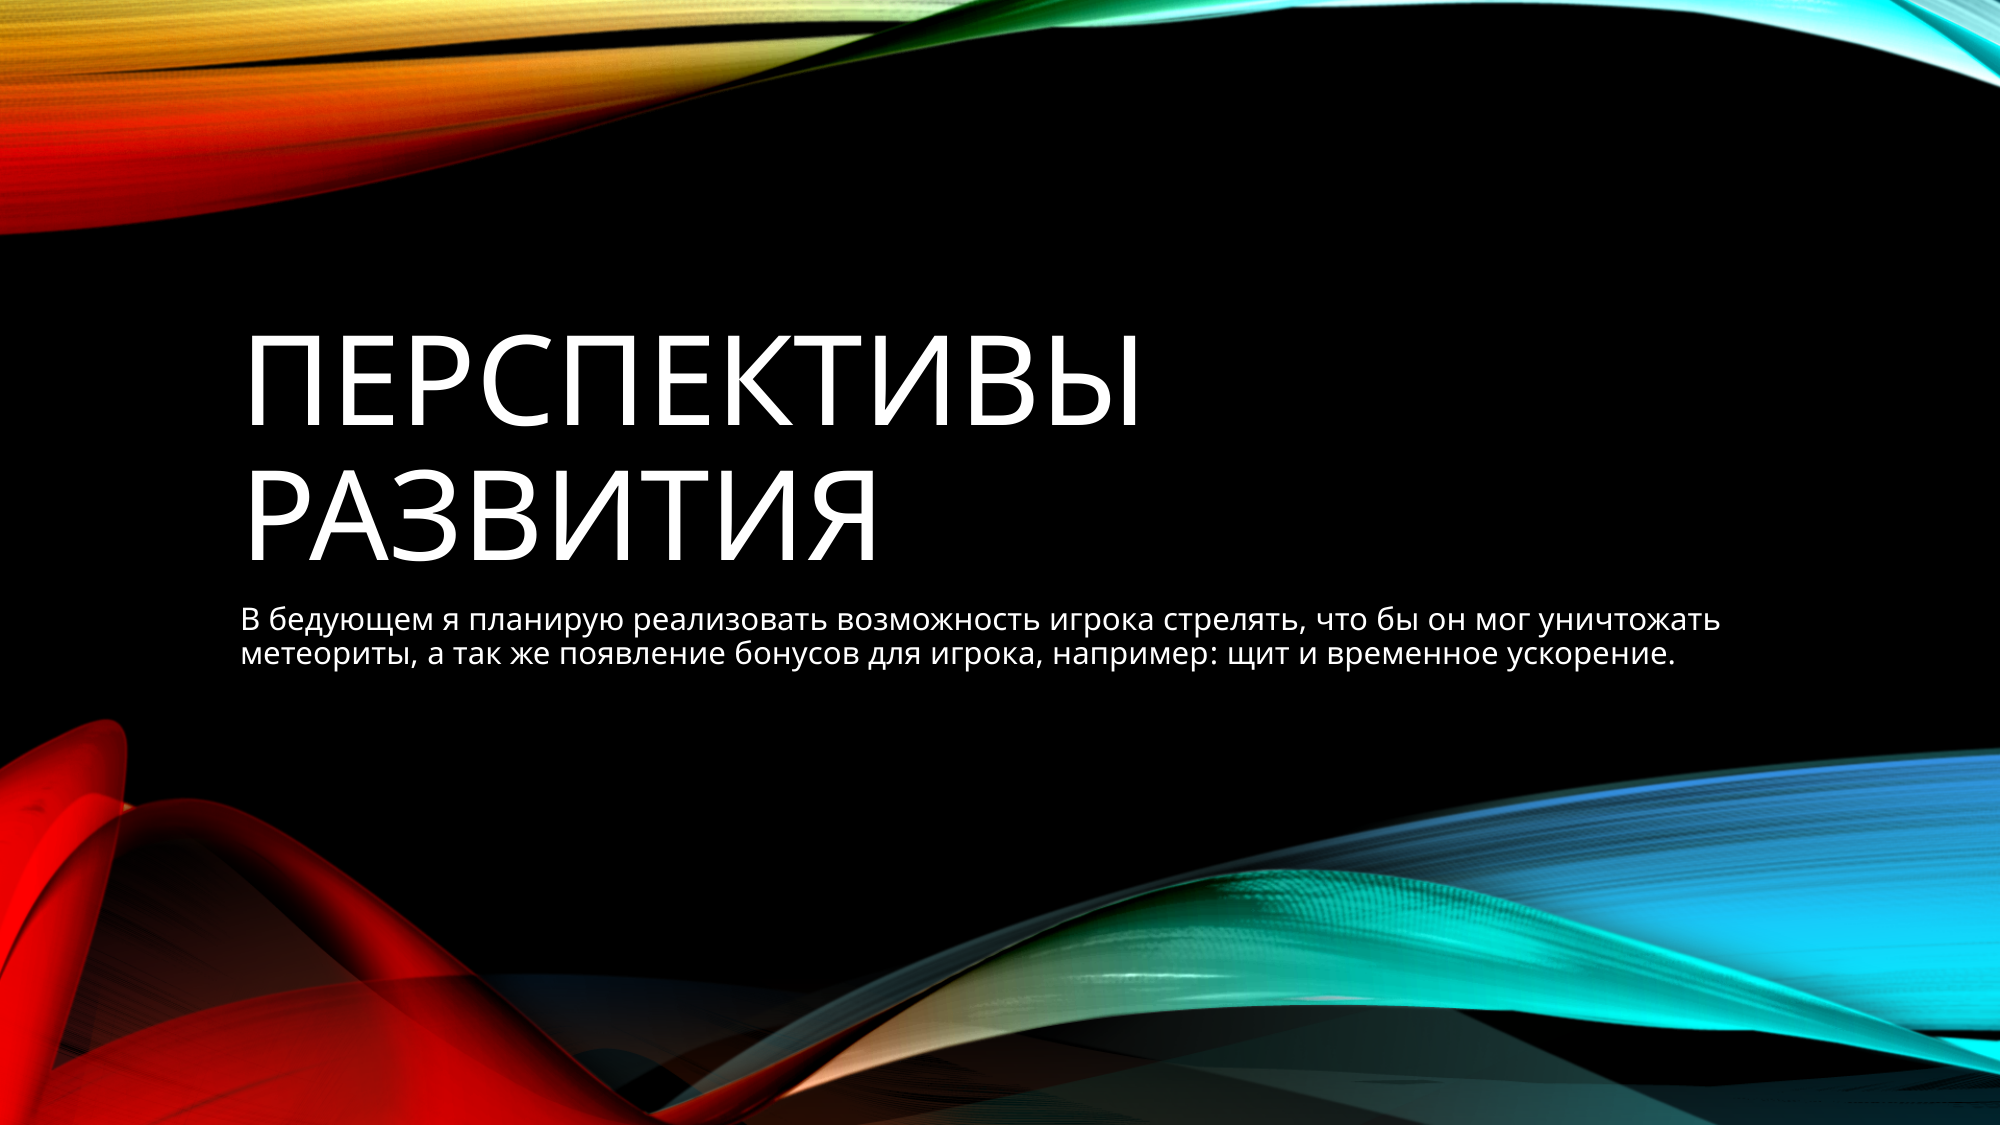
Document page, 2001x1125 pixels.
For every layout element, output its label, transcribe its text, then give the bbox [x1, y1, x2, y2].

picture [0, 0, 2000, 237]
subtitle В бедующем я планирую реализовать возможность игрока стрелять, что бы он мог уничтожать метеориты, а так же появление бонусов для игрока, например: щит и временное ускорение. [225, 595, 1775, 709]
title Перспективы развития [225, 295, 1775, 595]
picture [0, 717, 2000, 1125]
